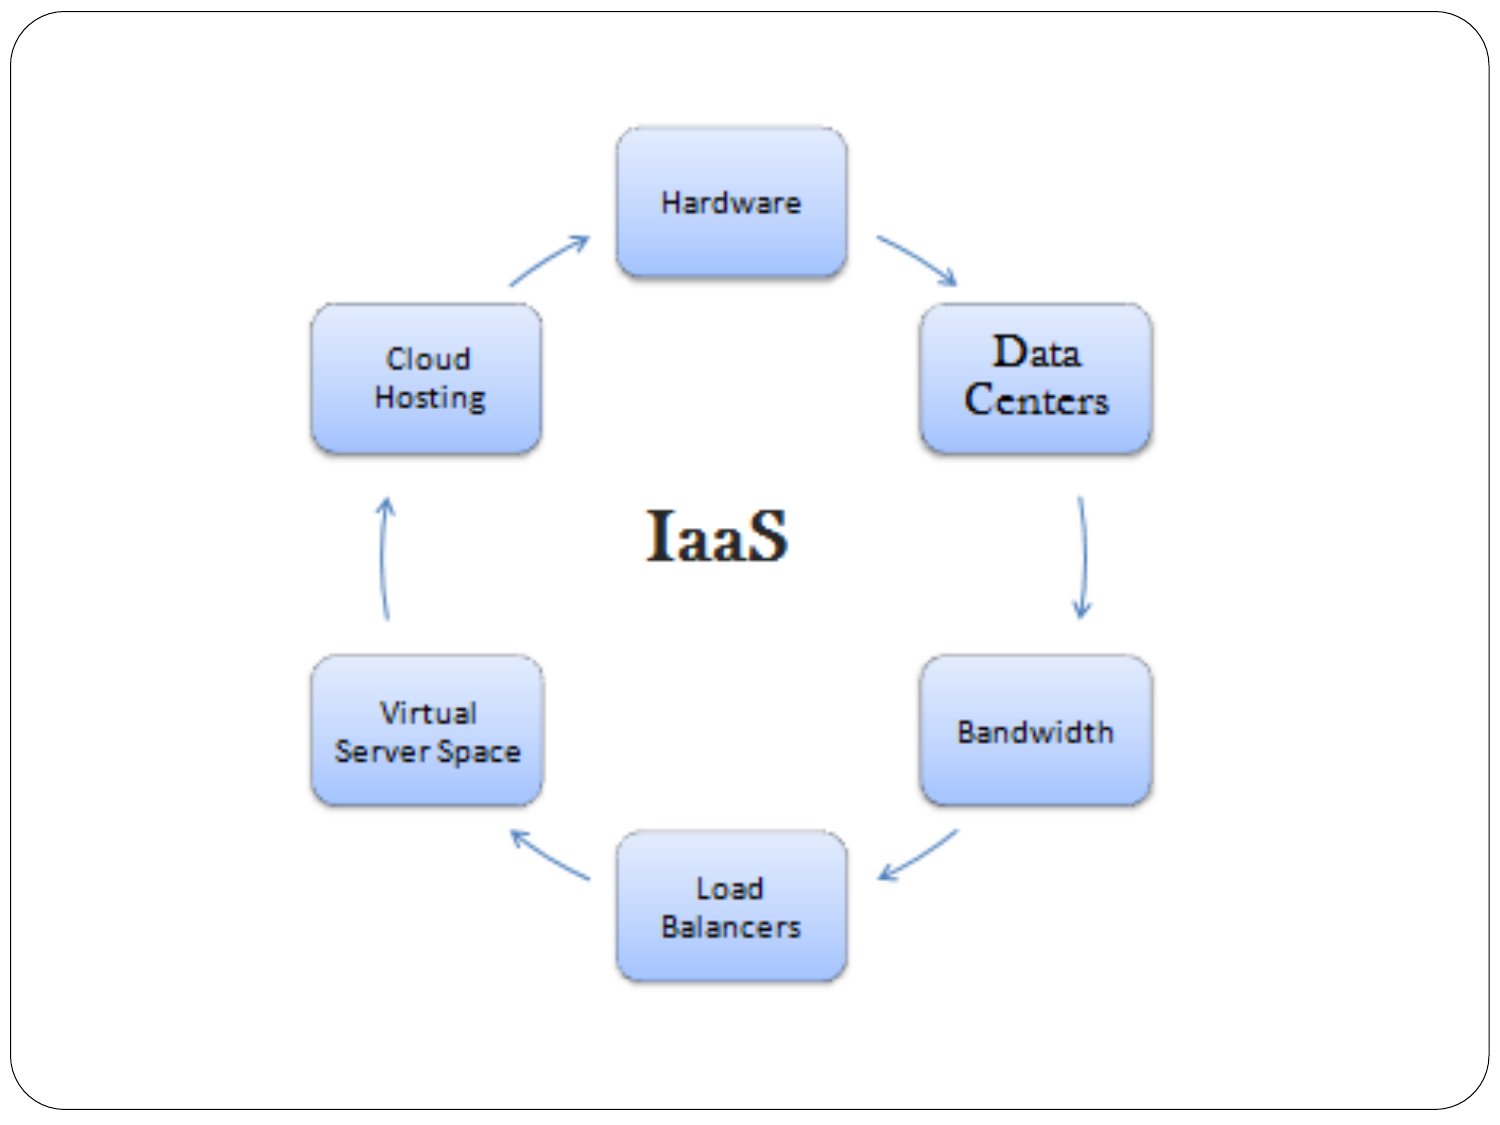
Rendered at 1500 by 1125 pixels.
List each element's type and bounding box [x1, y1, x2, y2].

picture [224, 74, 1242, 1012]
